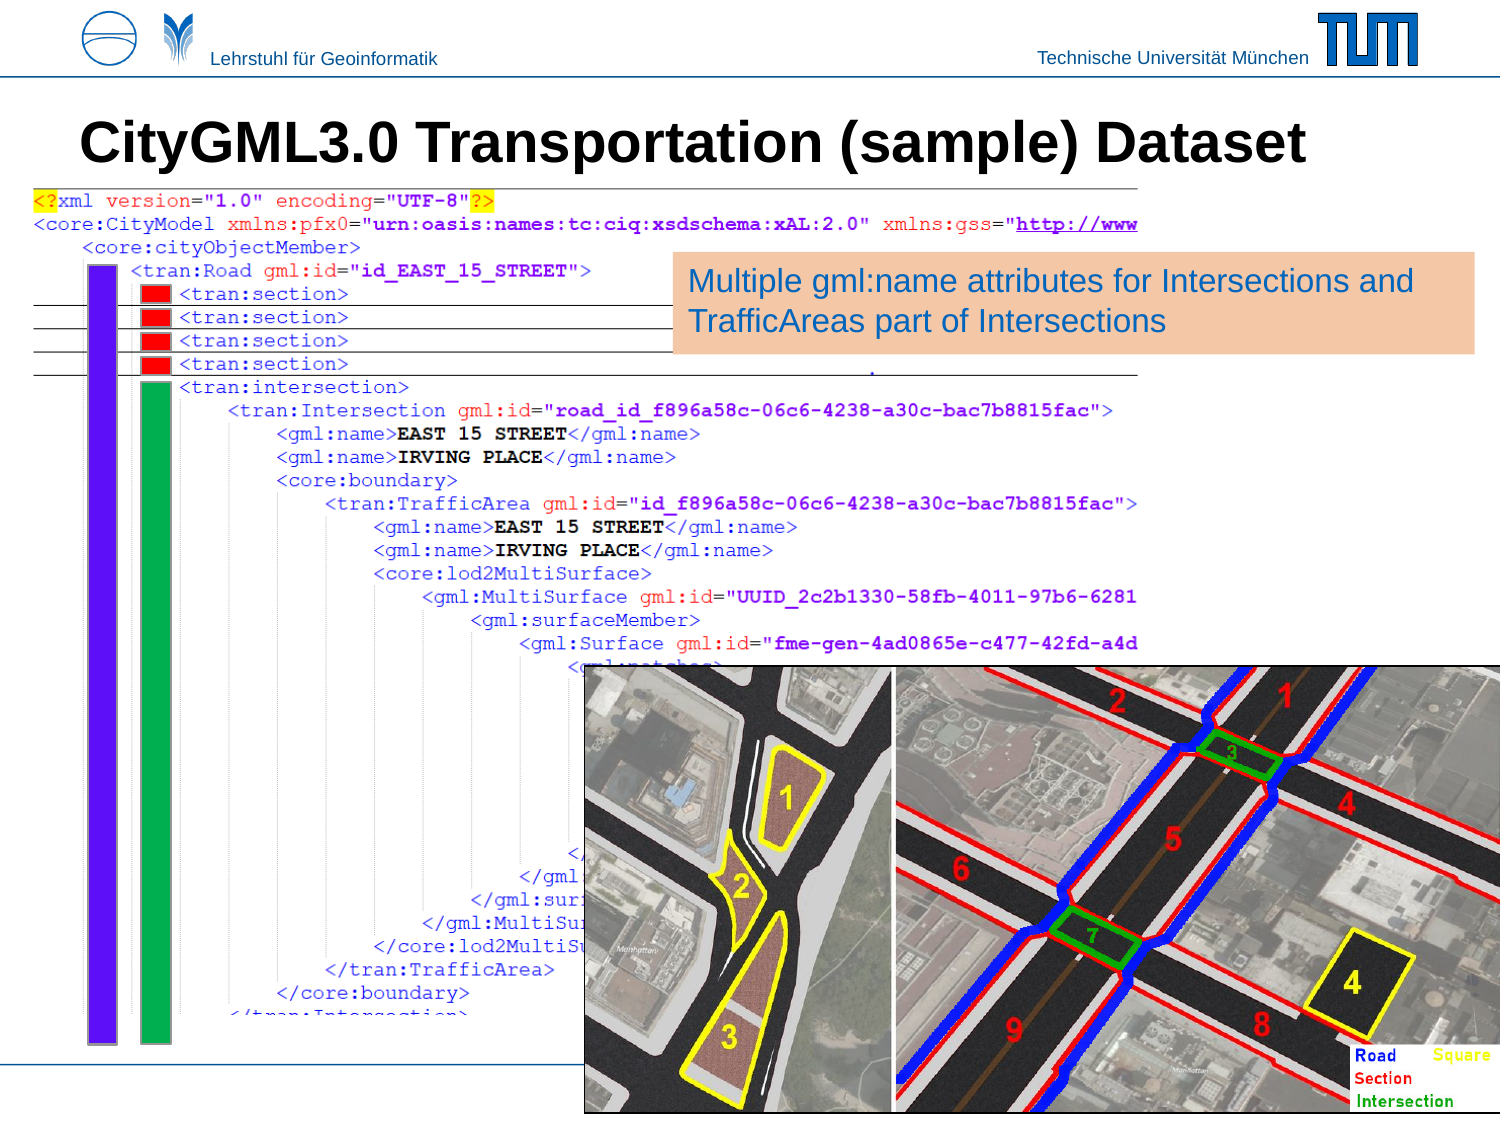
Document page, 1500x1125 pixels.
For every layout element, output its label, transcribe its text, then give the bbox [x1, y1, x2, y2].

picture [163, 12, 193, 66]
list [585, 666, 1500, 1113]
text_box [87, 1024, 117, 1045]
text_box [140, 1024, 172, 1045]
title CityGML3.0 Transportation (sample) Dataset [63, 97, 1433, 182]
picture [33, 188, 1138, 1015]
text_box Multiple gml:name attributes for Intersections and TrafficAreas part of Intersections [1142, 251, 1475, 355]
picture [81, 10, 137, 66]
